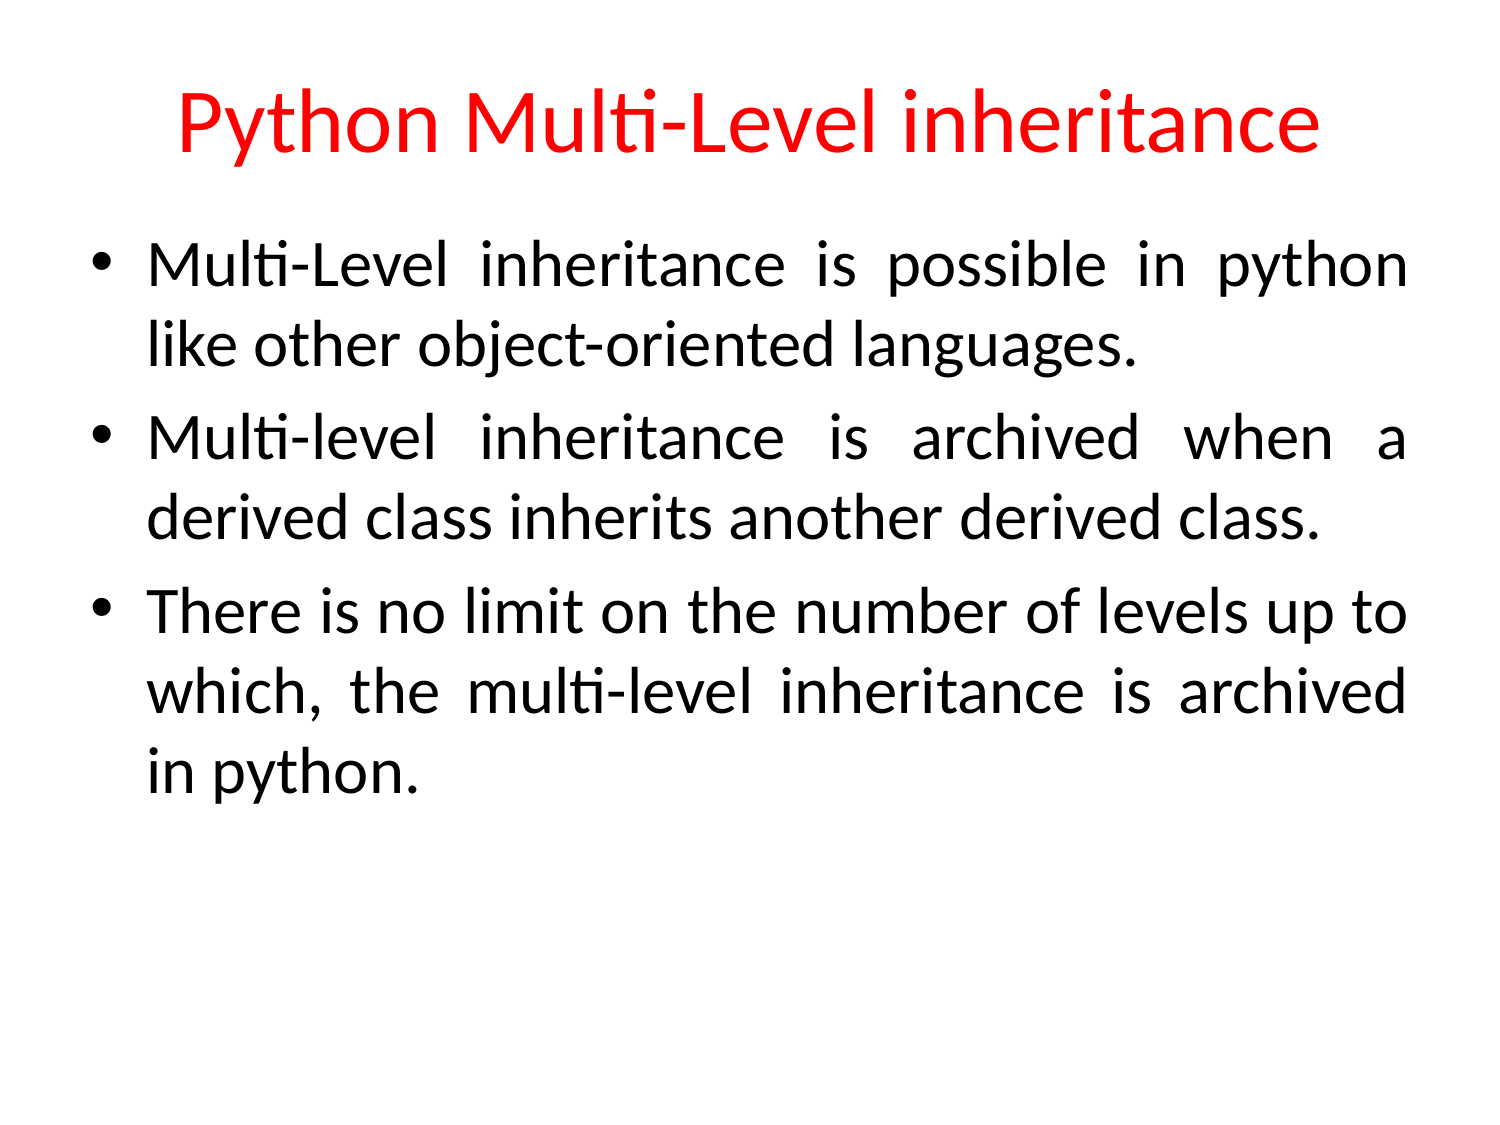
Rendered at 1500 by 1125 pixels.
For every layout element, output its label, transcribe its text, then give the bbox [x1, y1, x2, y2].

list Multi-Level inheritance is possible in python like other object-oriented languages. Multi-level inheritance is archived when a derived class inherits another derived class. There is no limit on the number of levels up to which, the multi-level inheritance is archived in python. [75, 212, 1425, 1075]
title Python Multi-Level inheritance [75, 45, 1425, 188]
